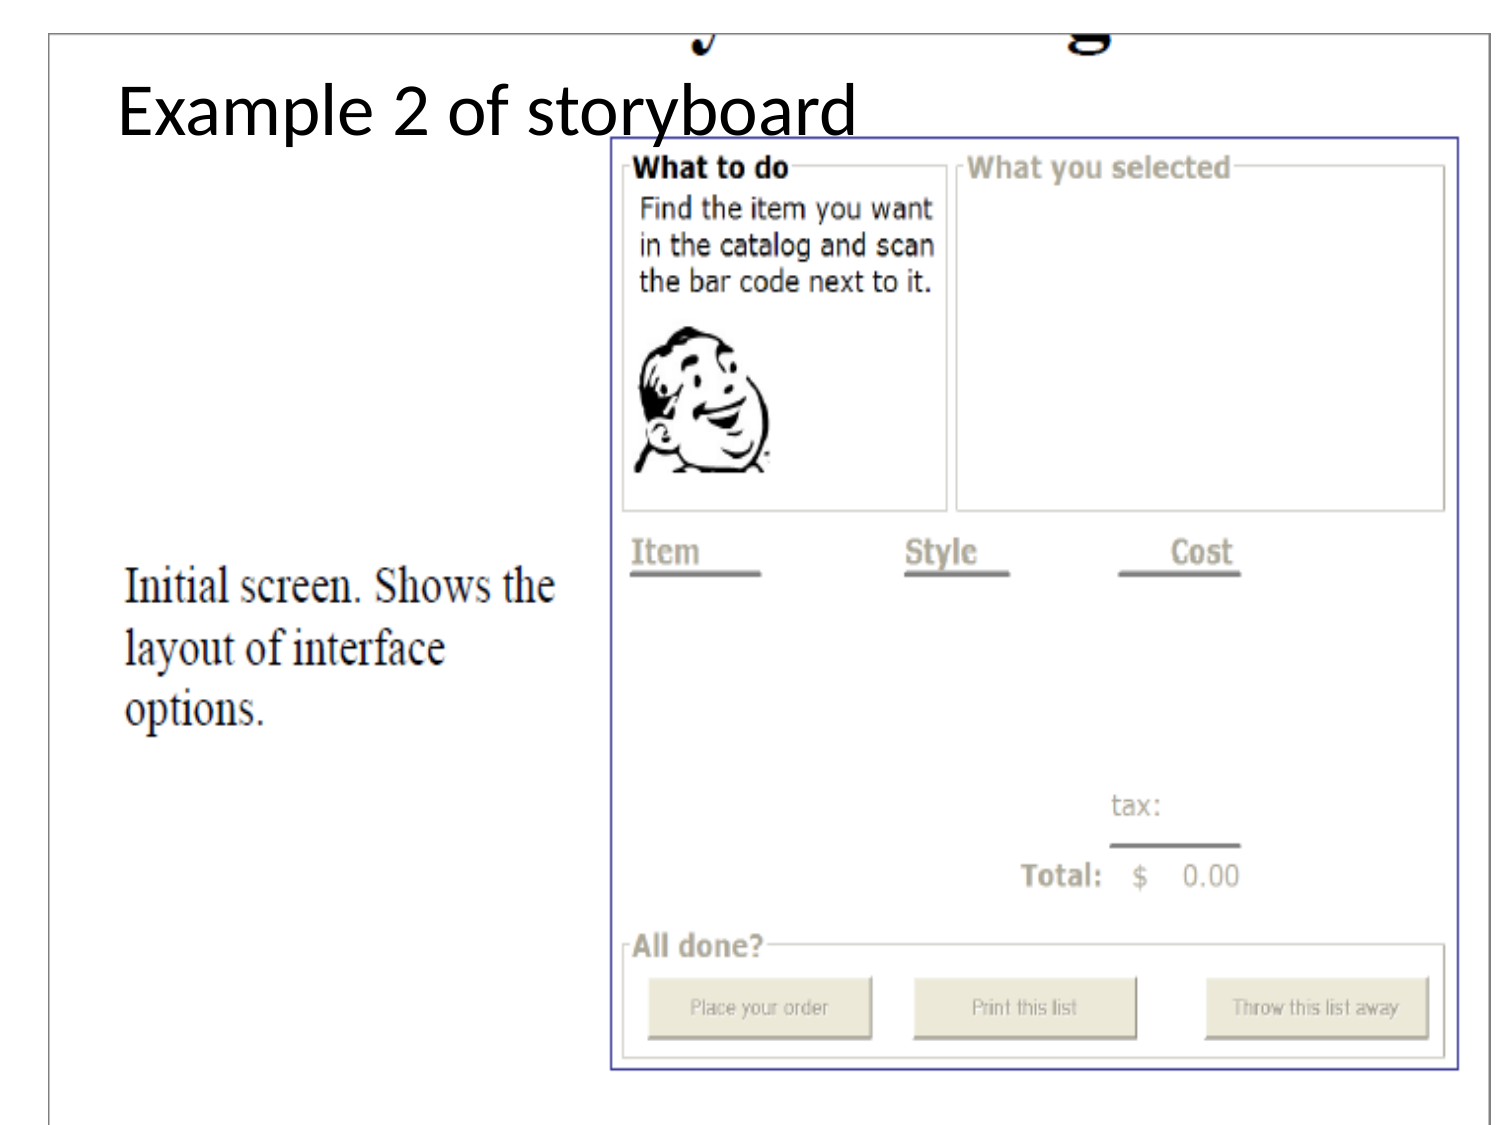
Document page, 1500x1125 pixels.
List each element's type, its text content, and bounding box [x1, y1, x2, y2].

picture [47, 33, 1491, 1125]
text_box Example 2 of storyboard [0, 11, 1000, 199]
